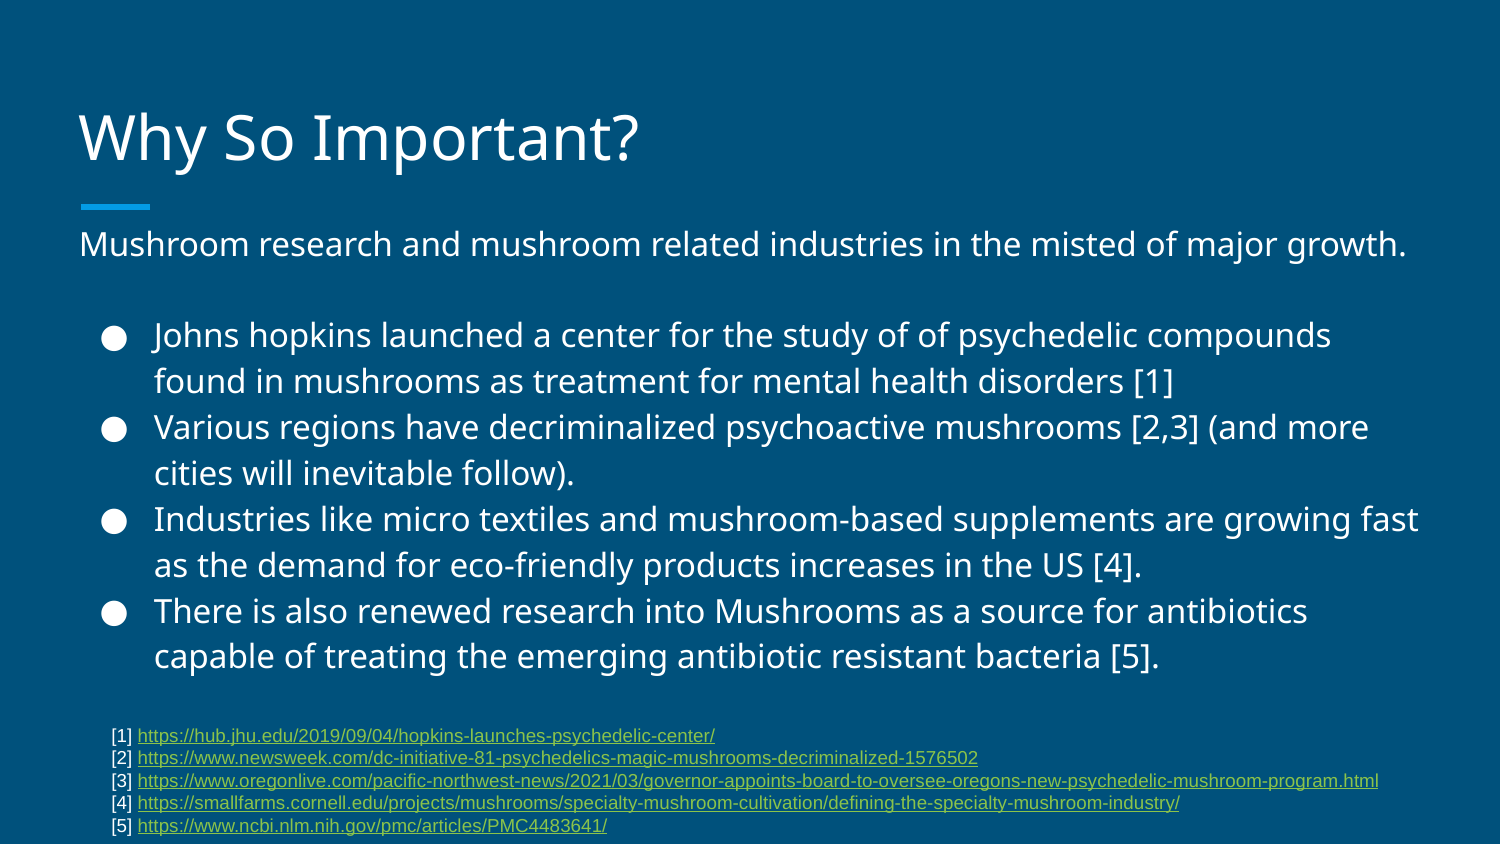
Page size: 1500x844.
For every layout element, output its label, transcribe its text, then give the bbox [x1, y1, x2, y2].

list Mushroom research and mushroom related industries in the misted of major growth. Johns hopkins launched a center for the study of of psychedelic compounds found in mushrooms as treatment for mental health disorders [1] Various regions have decriminalized psychoactive mushrooms [2,3] (and more cities will inevitable follow). Industries like micro textiles and mushroom-based supplements are growing fast as the demand for eco-friendly products increases in the US [4]. There is also renewed research into Mushrooms as a source for antibiotics capable of treating the emerging antibiotic resistant bacteria [5]. [63, 201, 1437, 746]
title Why So Important? [63, 75, 1437, 188]
text_box [1] https://hub.jhu.edu/2019/09/04/hopkins-launches-psychedelic-center/ [2] https://www.newsweek.com/dc-initiative-81-psychedelics-magic-mushrooms-decriminalized-1576502 [3] https://www.oregonlive.com/pacific-northwest-news/2021/03/governor-appoints-board-to-oversee-oregons-new-psychedelic-mushroom-program.html [4] https://smallfarms.cornell.edu/projects/mushrooms/specialty-mushroom-cultivation/defining-the-specialty-mushroom-industry/ [5] https://www.ncbi.nlm.nih.gov/pmc/articles/PMC4483641/ [96, 708, 1404, 844]
